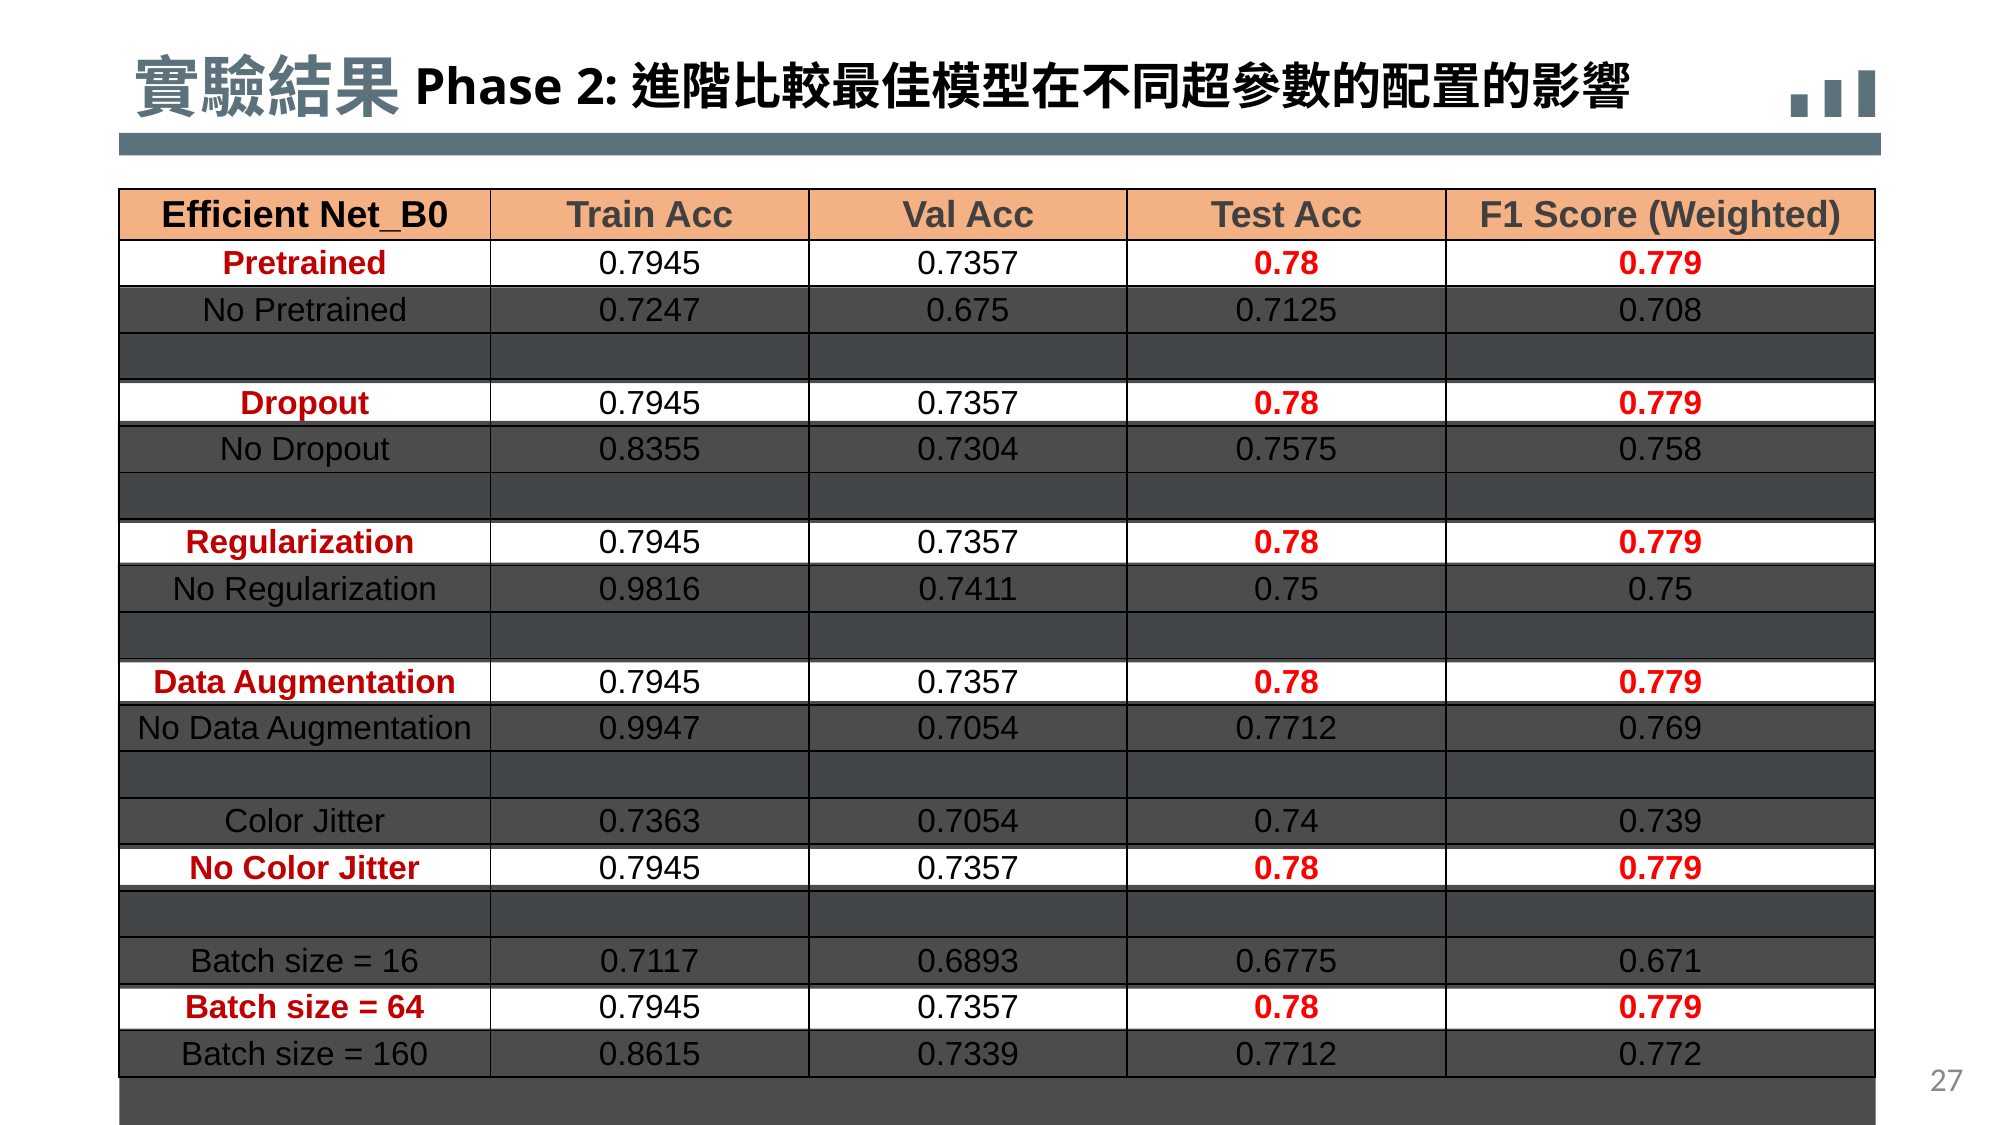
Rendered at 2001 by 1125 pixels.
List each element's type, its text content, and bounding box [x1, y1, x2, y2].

text_box 實驗結果 [119, 37, 1555, 132]
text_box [1790, 70, 1876, 118]
table_cell 0.779 [1447, 241, 1874, 285]
text_box [119, 132, 1881, 156]
table_header Efficient Net_B0 [120, 190, 490, 239]
table_header Train Acc [491, 190, 808, 239]
text_box [116, 419, 1876, 525]
table_cell 0.78 [1128, 851, 1445, 883]
table_cell 0.7945 [491, 665, 808, 699]
table_cell 0.7357 [810, 385, 1126, 419]
table_cell 0.7357 [810, 241, 1126, 285]
table_cell 0.7357 [810, 851, 1126, 883]
text_box [116, 560, 1876, 665]
table_cell 0.7945 [491, 525, 808, 560]
table_cell 0.7357 [810, 991, 1126, 1027]
table_cell 0.779 [1447, 991, 1874, 1027]
table_cell 0.7945 [491, 991, 808, 1027]
text_box [116, 699, 1876, 851]
table_cell Pretrained [120, 241, 490, 285]
table_cell Dropout [120, 385, 490, 419]
table_header F1 Score (Weighted) [1447, 190, 1874, 239]
table_cell 0.78 [1128, 991, 1445, 1027]
table_cell 0.7945 [491, 851, 808, 883]
table_cell 0.7945 [491, 385, 808, 419]
table_cell 0.779 [1447, 851, 1874, 883]
text_box Phase 2:進階比較最佳模型在不同超參數的配置的影響 [399, 47, 1661, 122]
table_cell 0.78 [1128, 525, 1445, 560]
table_cell 0.78 [1128, 385, 1445, 419]
text_box [117, 285, 1877, 385]
table_cell 0.779 [1447, 665, 1874, 699]
table_cell 0.779 [1447, 385, 1874, 419]
table_cell 0.7357 [810, 665, 1126, 699]
table_cell Batch size = 64 [120, 991, 490, 1027]
table_header Test Acc [1128, 190, 1445, 239]
table_cell No Color Jitter [120, 851, 490, 883]
table_cell 0.78 [1128, 241, 1445, 285]
table_cell 0.78 [1128, 665, 1445, 699]
table_cell 0.7945 [491, 241, 808, 285]
slide_number 27 [1878, 1047, 1979, 1108]
table_cell Data Augmentation [120, 665, 490, 699]
table_cell Regularization [120, 525, 490, 560]
text_box [117, 1027, 1878, 1125]
text_box [117, 883, 1877, 991]
table_cell 0.7357 [810, 525, 1126, 560]
table_cell 0.779 [1447, 525, 1874, 560]
table_header Val Acc [810, 190, 1126, 239]
